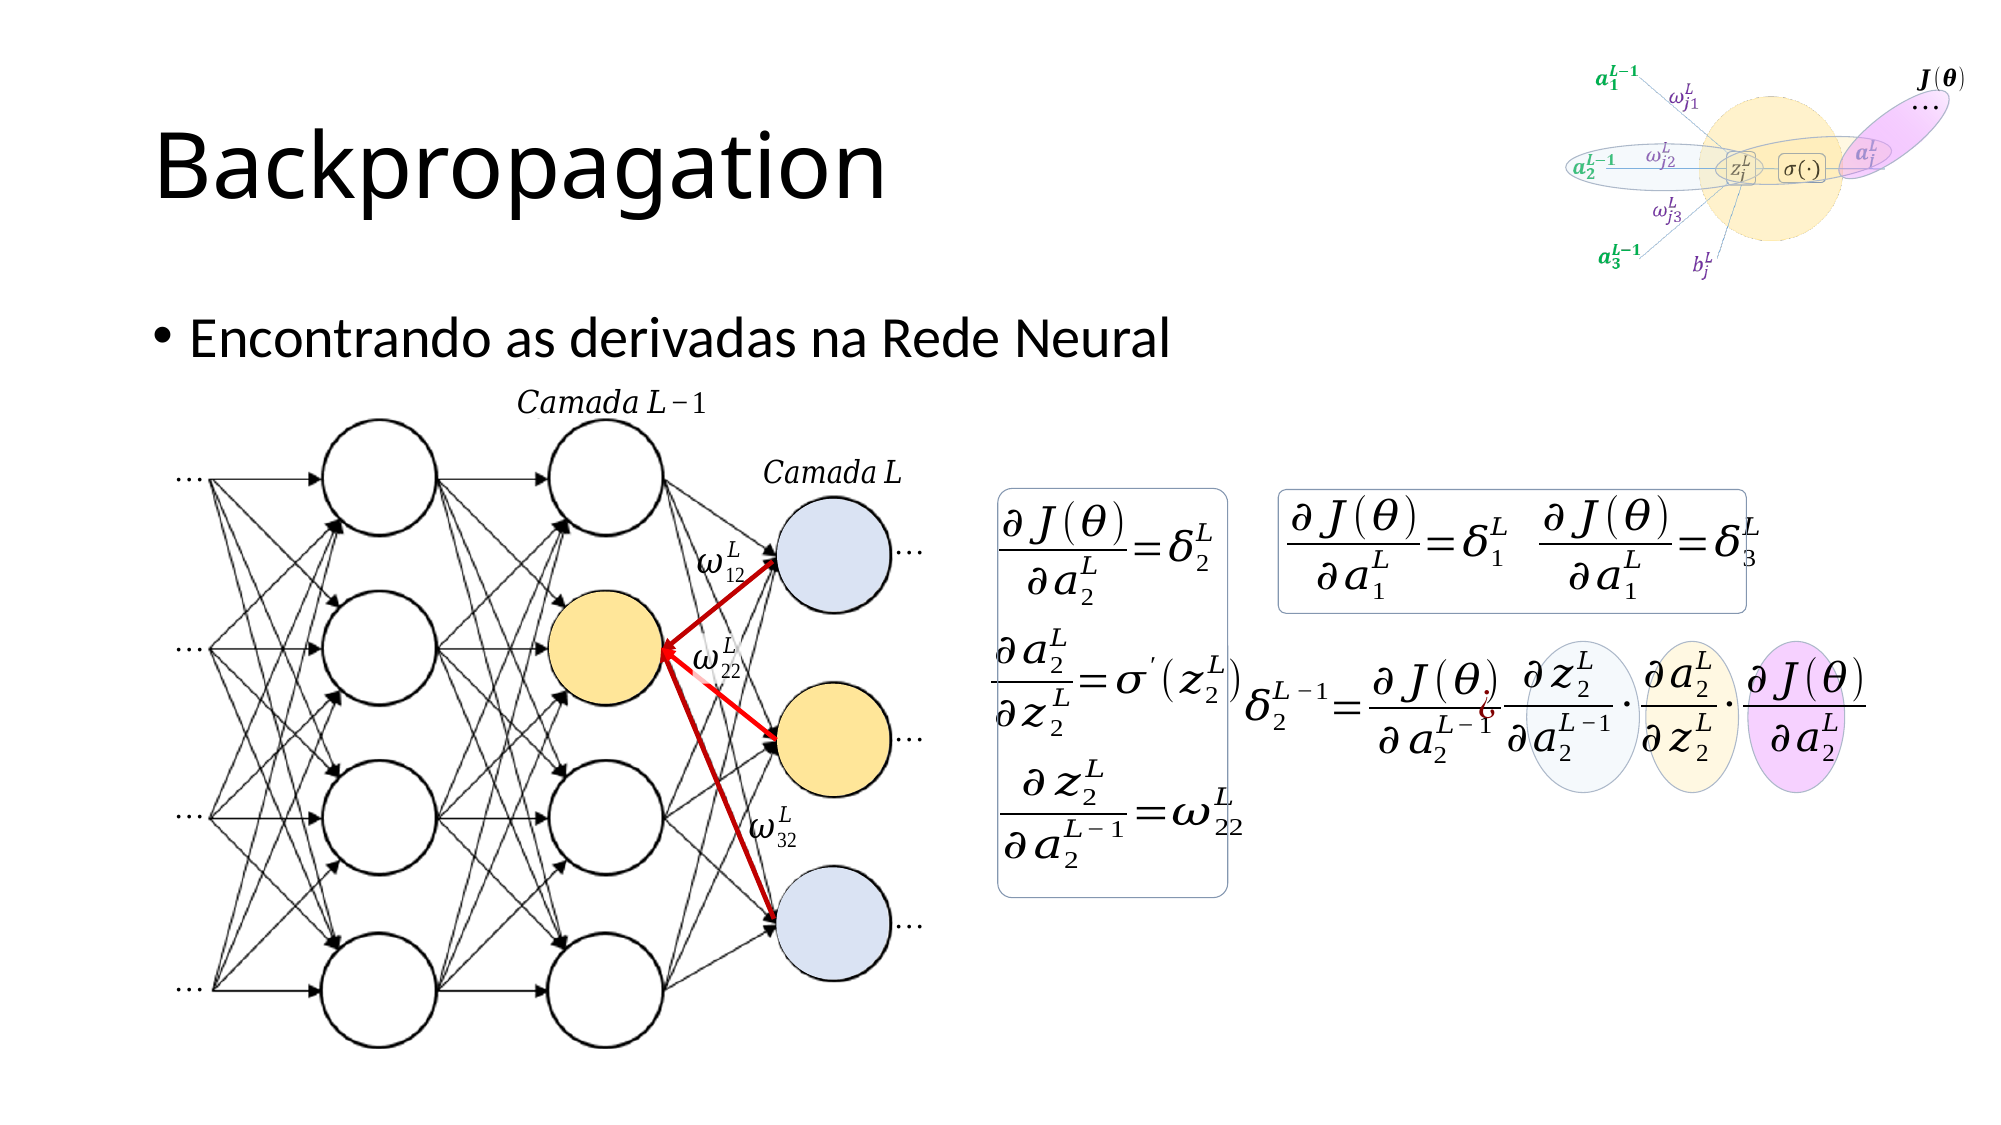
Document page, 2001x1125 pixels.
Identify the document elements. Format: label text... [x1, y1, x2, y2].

text_box [996, 487, 1229, 899]
text_box [1746, 707, 1846, 794]
title Backpropagation [137, 59, 1863, 278]
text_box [661, 647, 777, 740]
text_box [660, 561, 773, 653]
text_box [661, 740, 774, 919]
list Encontrando as derivadas na Rede Neural [137, 299, 1863, 1014]
text_box [1747, 640, 1846, 705]
text_box [1885, 89, 1951, 168]
text_box [1525, 640, 1641, 794]
text_box [1277, 488, 1748, 615]
picture [1566, 62, 1885, 287]
text_box [1644, 640, 1740, 794]
picture [184, 418, 893, 1085]
